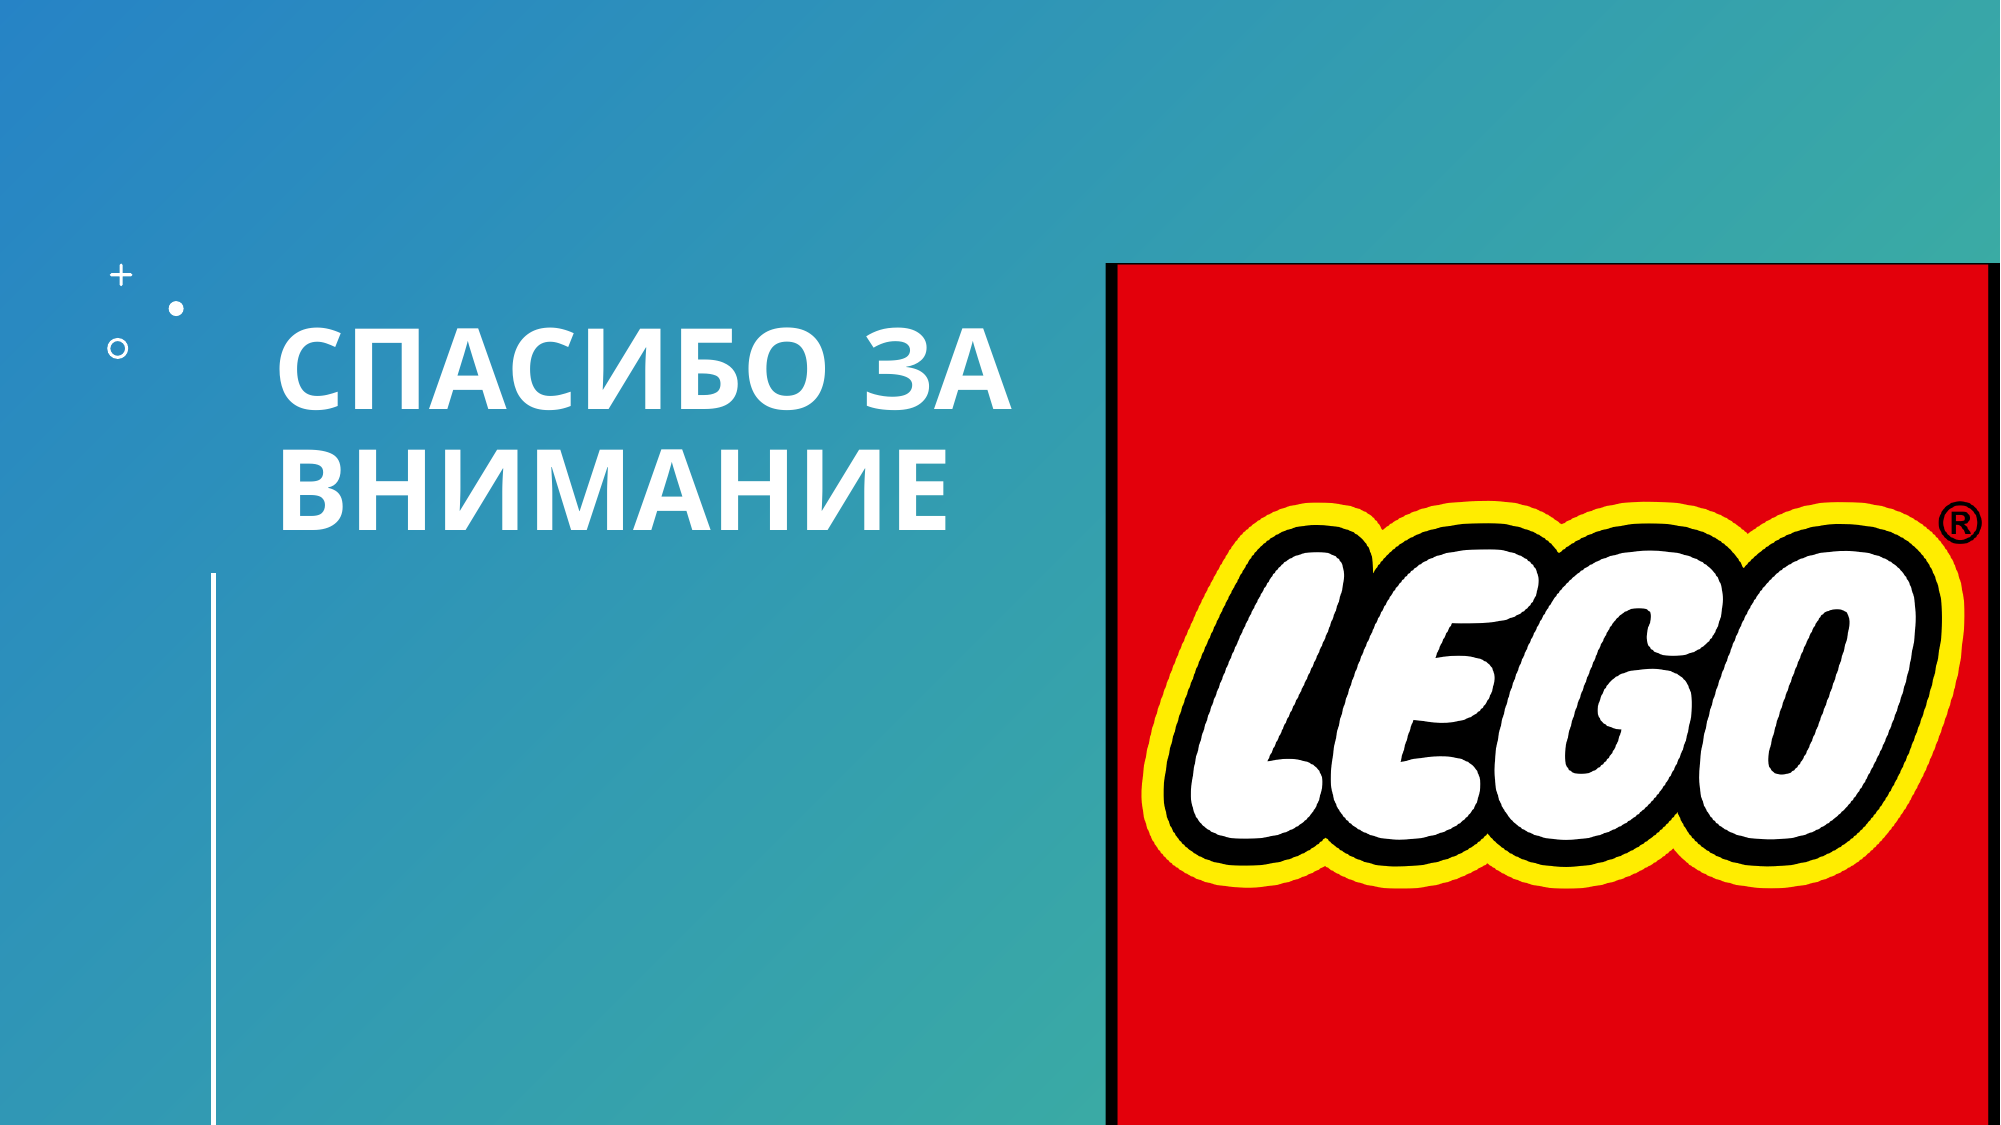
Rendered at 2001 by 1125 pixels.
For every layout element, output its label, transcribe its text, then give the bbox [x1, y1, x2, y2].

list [1105, 263, 2000, 1125]
text_box [118, 338, 129, 359]
text_box [0, 0, 2000, 1125]
text_box [107, 338, 117, 359]
text_box [118, 263, 133, 287]
title Спасибо за внимание [258, 96, 1130, 563]
text_box [168, 301, 184, 317]
